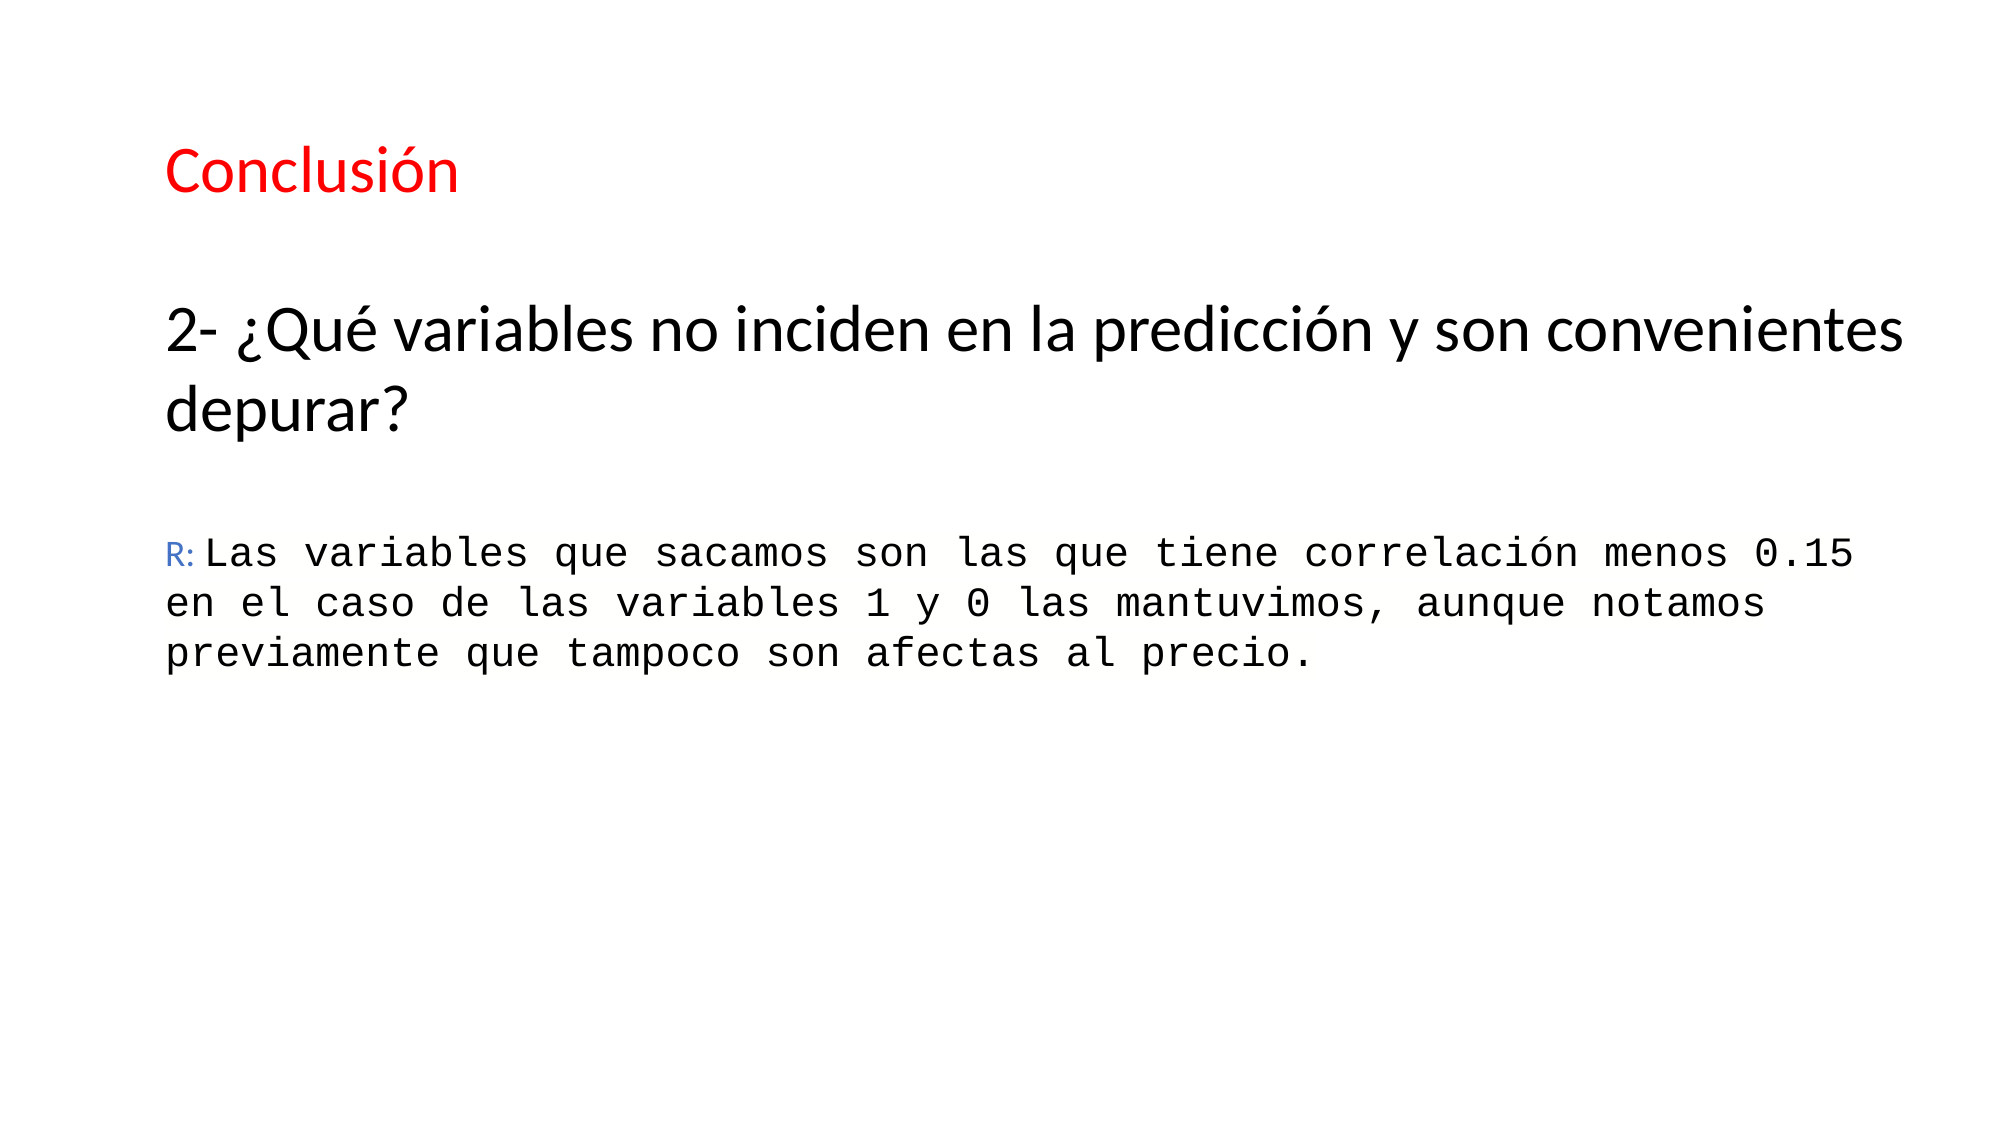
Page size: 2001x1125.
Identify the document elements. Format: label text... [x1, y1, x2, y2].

text_box Conclusión 2- ¿Qué variables no inciden en la predicción y son convenientes depurar? R: Las variables que sacamos son las que tiene correlación menos 0.15 en el caso de las variables 1 y 0 las mantuvimos, aunque notamos previamente que tampoco son afectas al precio. [150, 117, 1936, 683]
